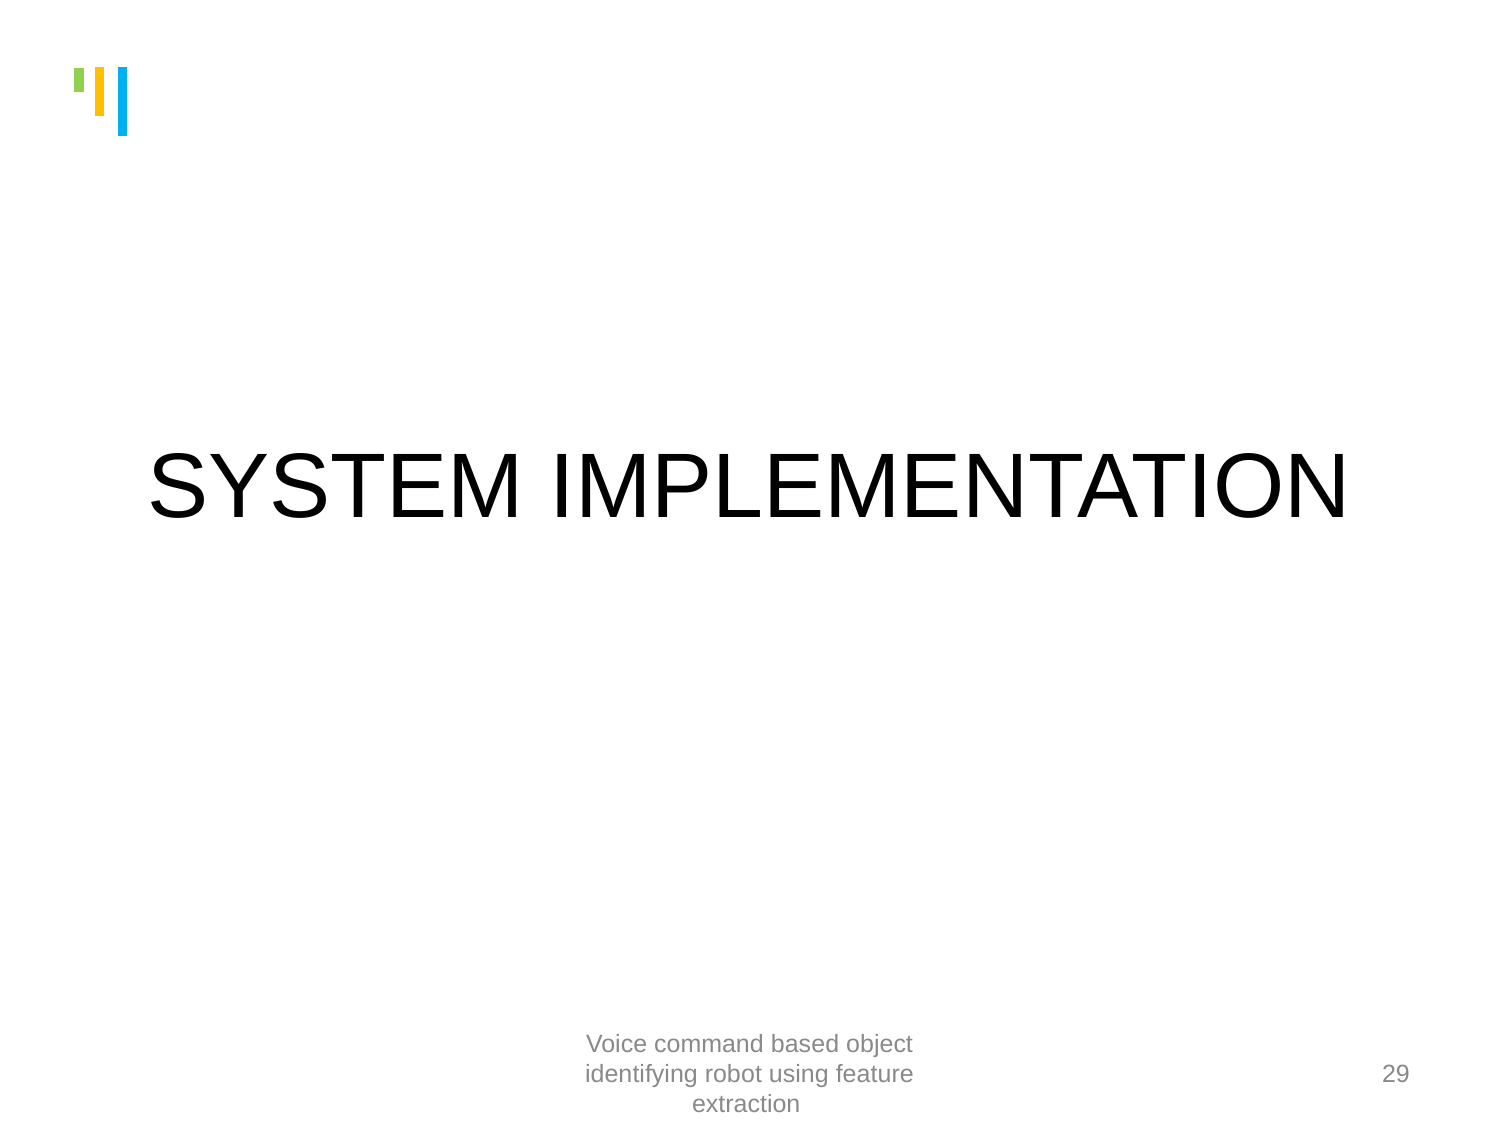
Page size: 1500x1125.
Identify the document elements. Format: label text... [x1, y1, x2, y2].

title SYSTEM IMPLEMENTATION [75, 387, 1425, 575]
footer Voice command based object identifying robot using feature extraction [512, 1042, 988, 1103]
slide_number 29 [1074, 1042, 1425, 1103]
